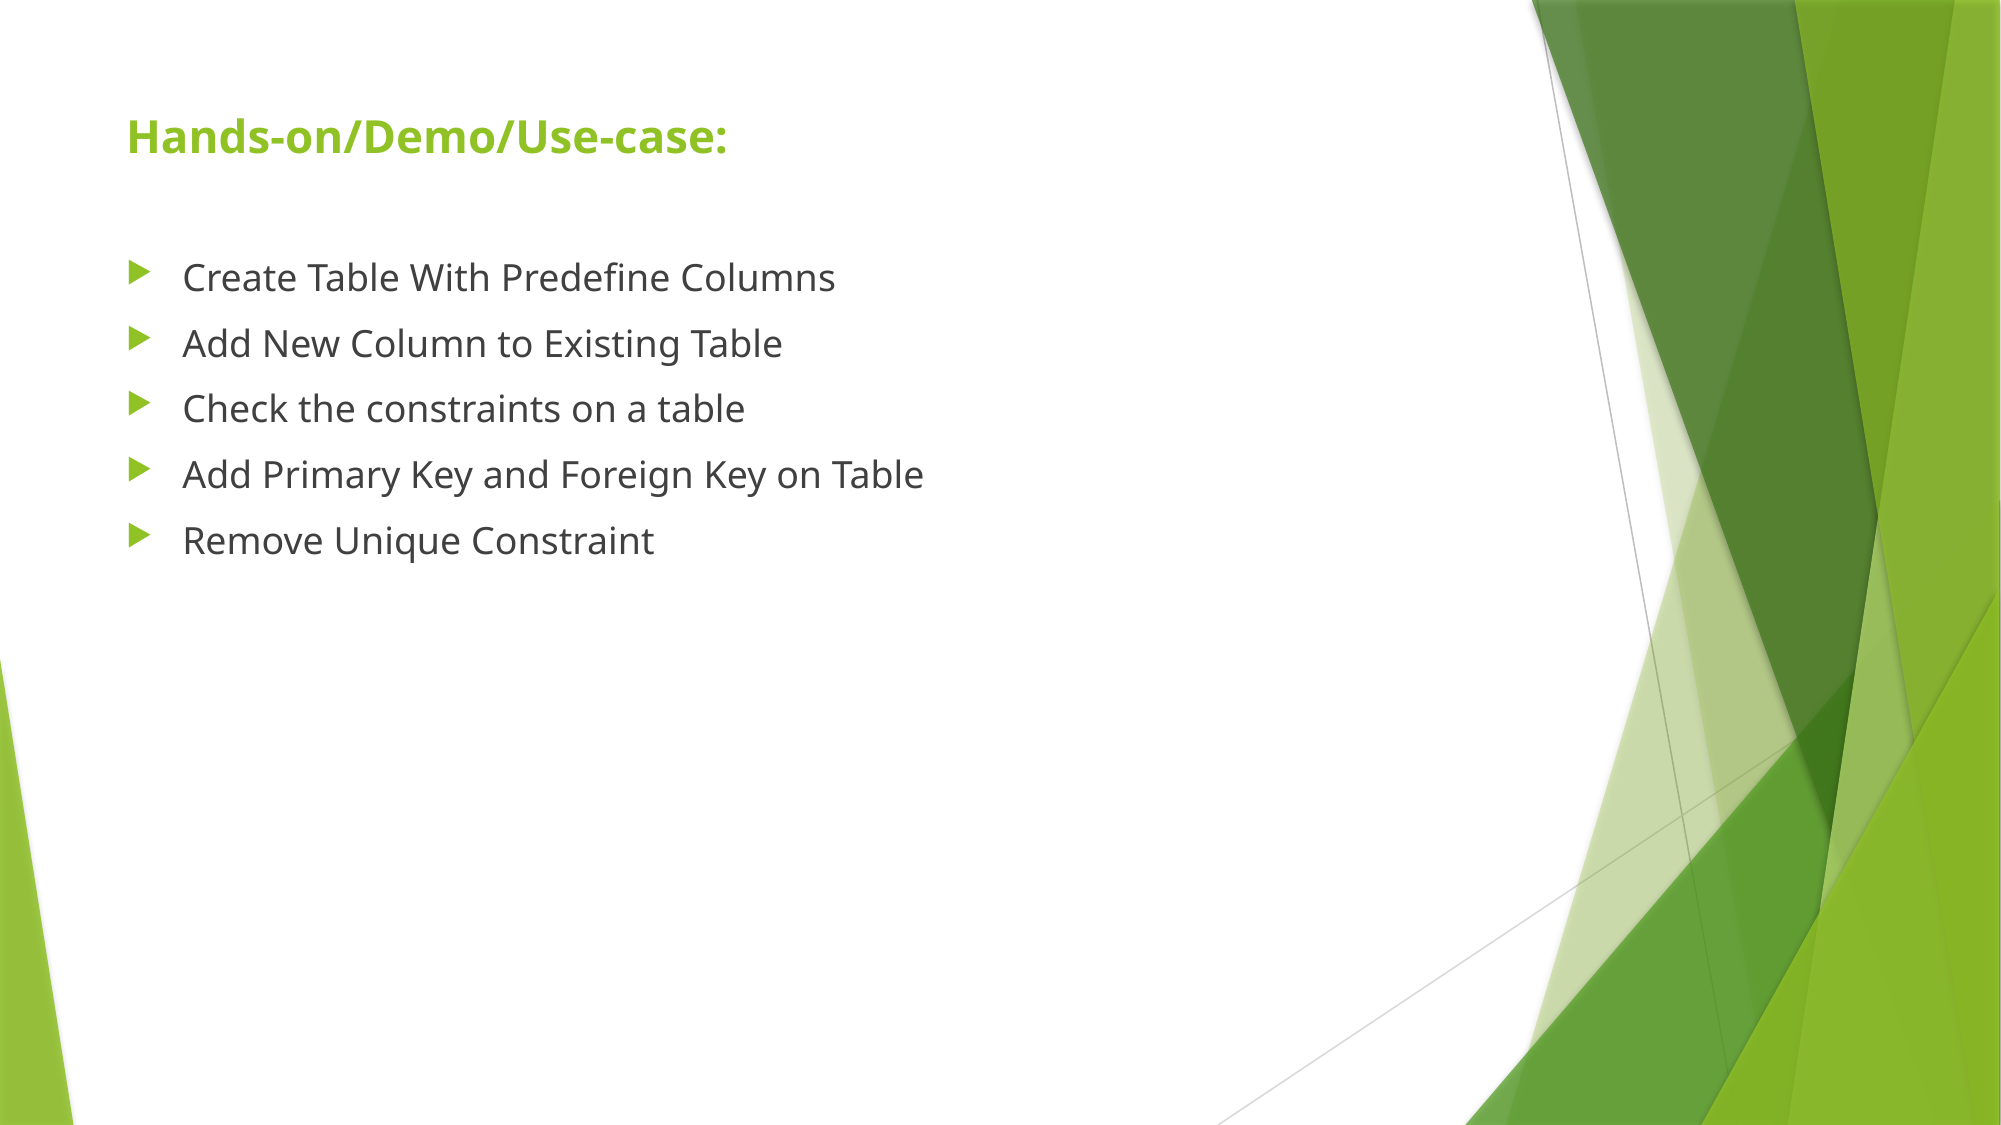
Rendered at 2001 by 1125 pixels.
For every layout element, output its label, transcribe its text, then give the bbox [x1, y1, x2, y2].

list Create Table With Predefine Columns Add New Column to Existing Table Check the constraints on a table Add Primary Key and Foreign Key on Table Remove Unique Constraint [111, 246, 1522, 647]
title Hands-on/Demo/Use-case: [111, 99, 1522, 226]
